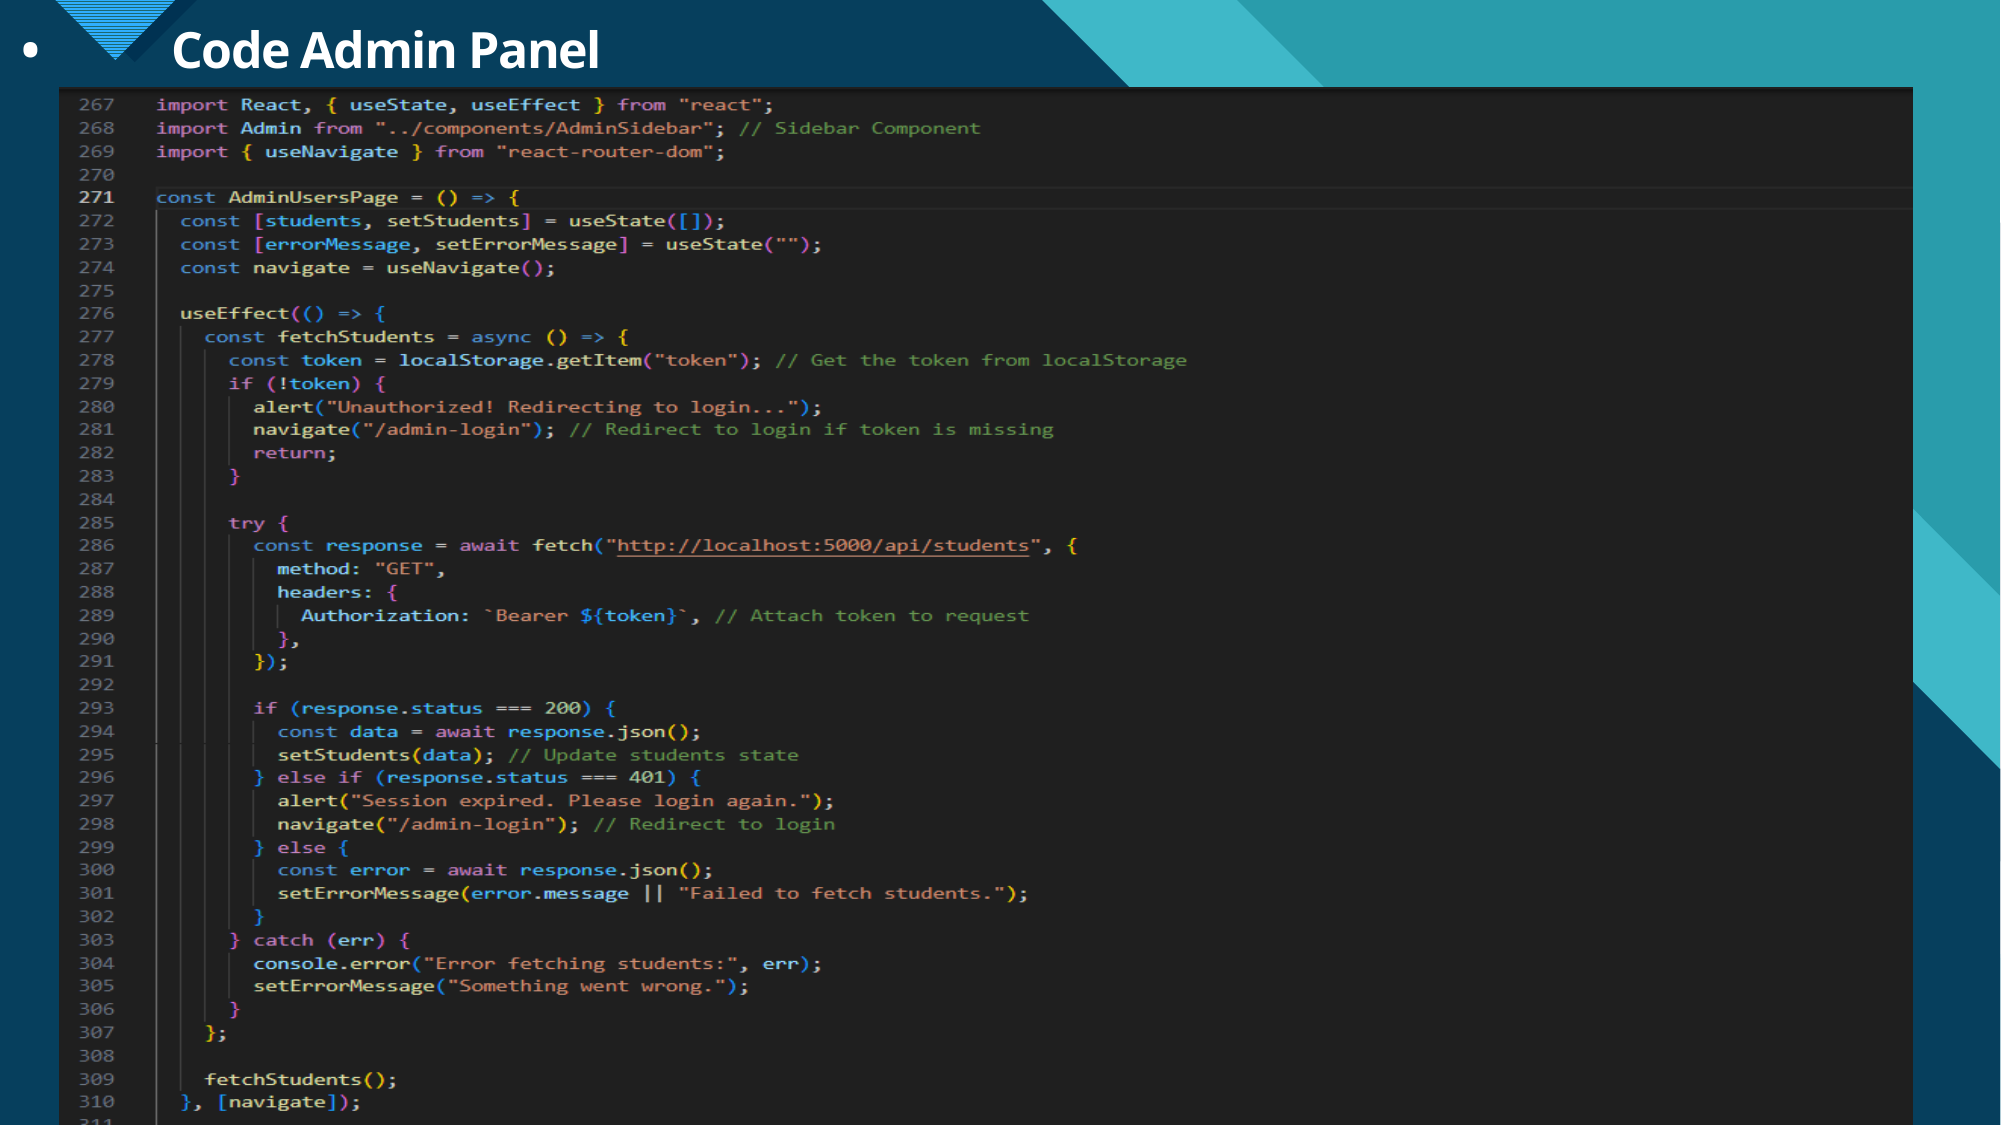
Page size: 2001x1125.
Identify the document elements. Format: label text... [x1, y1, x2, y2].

title • Code Admin Panel [6, 17, 1846, 88]
picture [60, 87, 1914, 1125]
